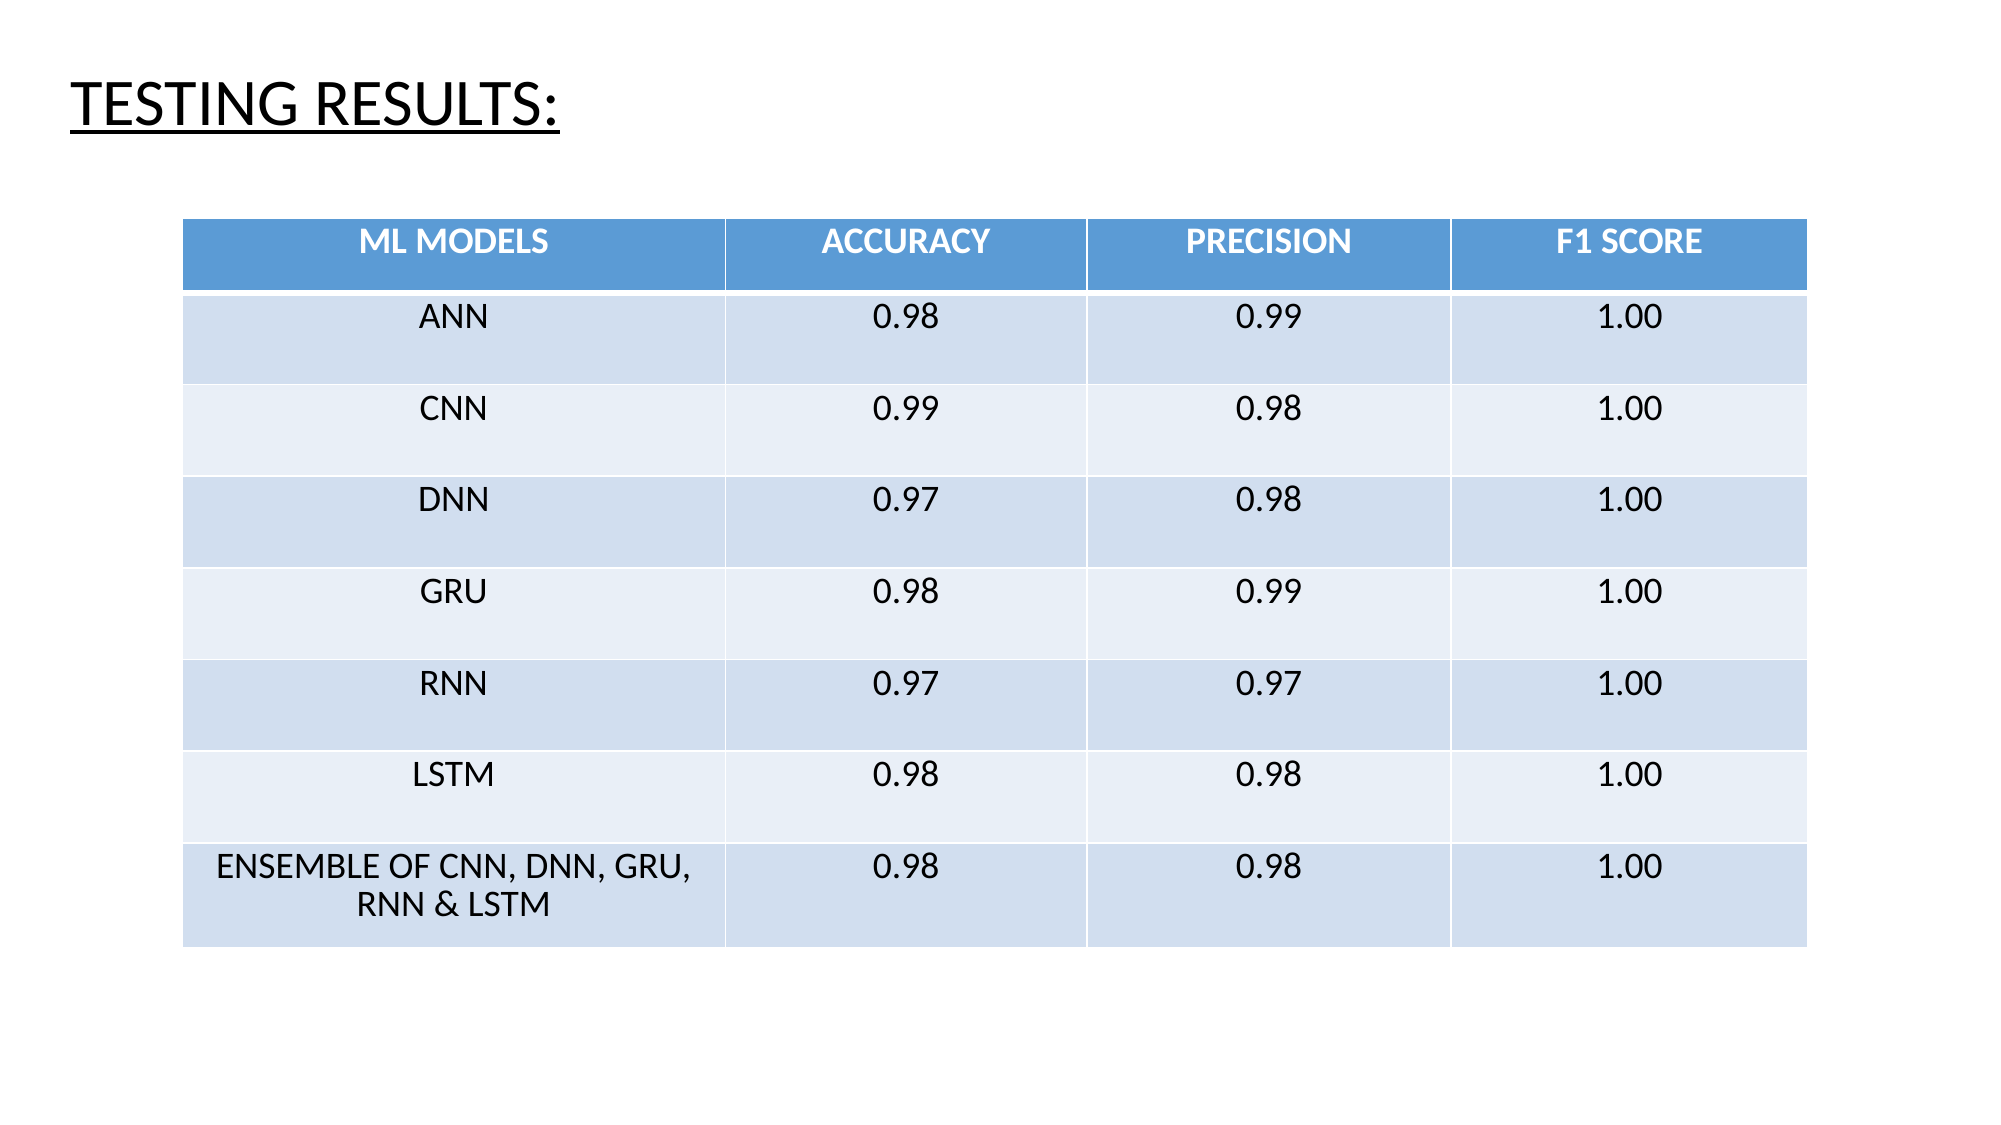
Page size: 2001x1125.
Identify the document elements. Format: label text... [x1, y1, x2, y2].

table_cell 1.00 [1452, 660, 1807, 750]
table_cell 0.98 [726, 752, 1086, 842]
table_cell CNN [183, 385, 725, 475]
table_cell LSTM [183, 752, 725, 842]
table_cell ENSEMBLE OF CNN, DNN, GRU, RNN & LSTM [183, 844, 725, 947]
table_cell DNN [183, 477, 725, 567]
table_header ACCURACY [726, 219, 1086, 290]
table_cell 0.98 [1088, 752, 1450, 842]
table_header F1 SCORE [1452, 219, 1807, 290]
table_cell 1.00 [1452, 385, 1807, 475]
table_cell ANN [183, 296, 725, 384]
table_cell 0.97 [726, 660, 1086, 750]
table_header PRECISION [1088, 219, 1450, 290]
table_cell 1.00 [1452, 477, 1807, 567]
table_cell 1.00 [1452, 296, 1807, 384]
table_cell 0.98 [1088, 477, 1450, 567]
table_cell 0.98 [726, 569, 1086, 659]
table_cell 0.98 [1088, 385, 1450, 475]
table_cell 0.99 [726, 385, 1086, 475]
table_cell 1.00 [1452, 569, 1807, 659]
table_cell 0.99 [1088, 296, 1450, 384]
text_box TESTING RESULTS: [55, 51, 1935, 217]
table_cell GRU [183, 569, 725, 659]
table_cell 0.98 [1088, 844, 1450, 947]
table_cell 0.97 [1088, 660, 1450, 750]
table_cell RNN [183, 660, 725, 750]
table_cell 1.00 [1452, 752, 1807, 842]
table_cell 0.97 [726, 477, 1086, 567]
table_cell 0.98 [726, 844, 1086, 947]
table_cell 0.98 [726, 296, 1086, 384]
table_cell 0.99 [1088, 569, 1450, 659]
table_header ML MODELS [183, 219, 725, 290]
table_cell 1.00 [1452, 844, 1807, 947]
